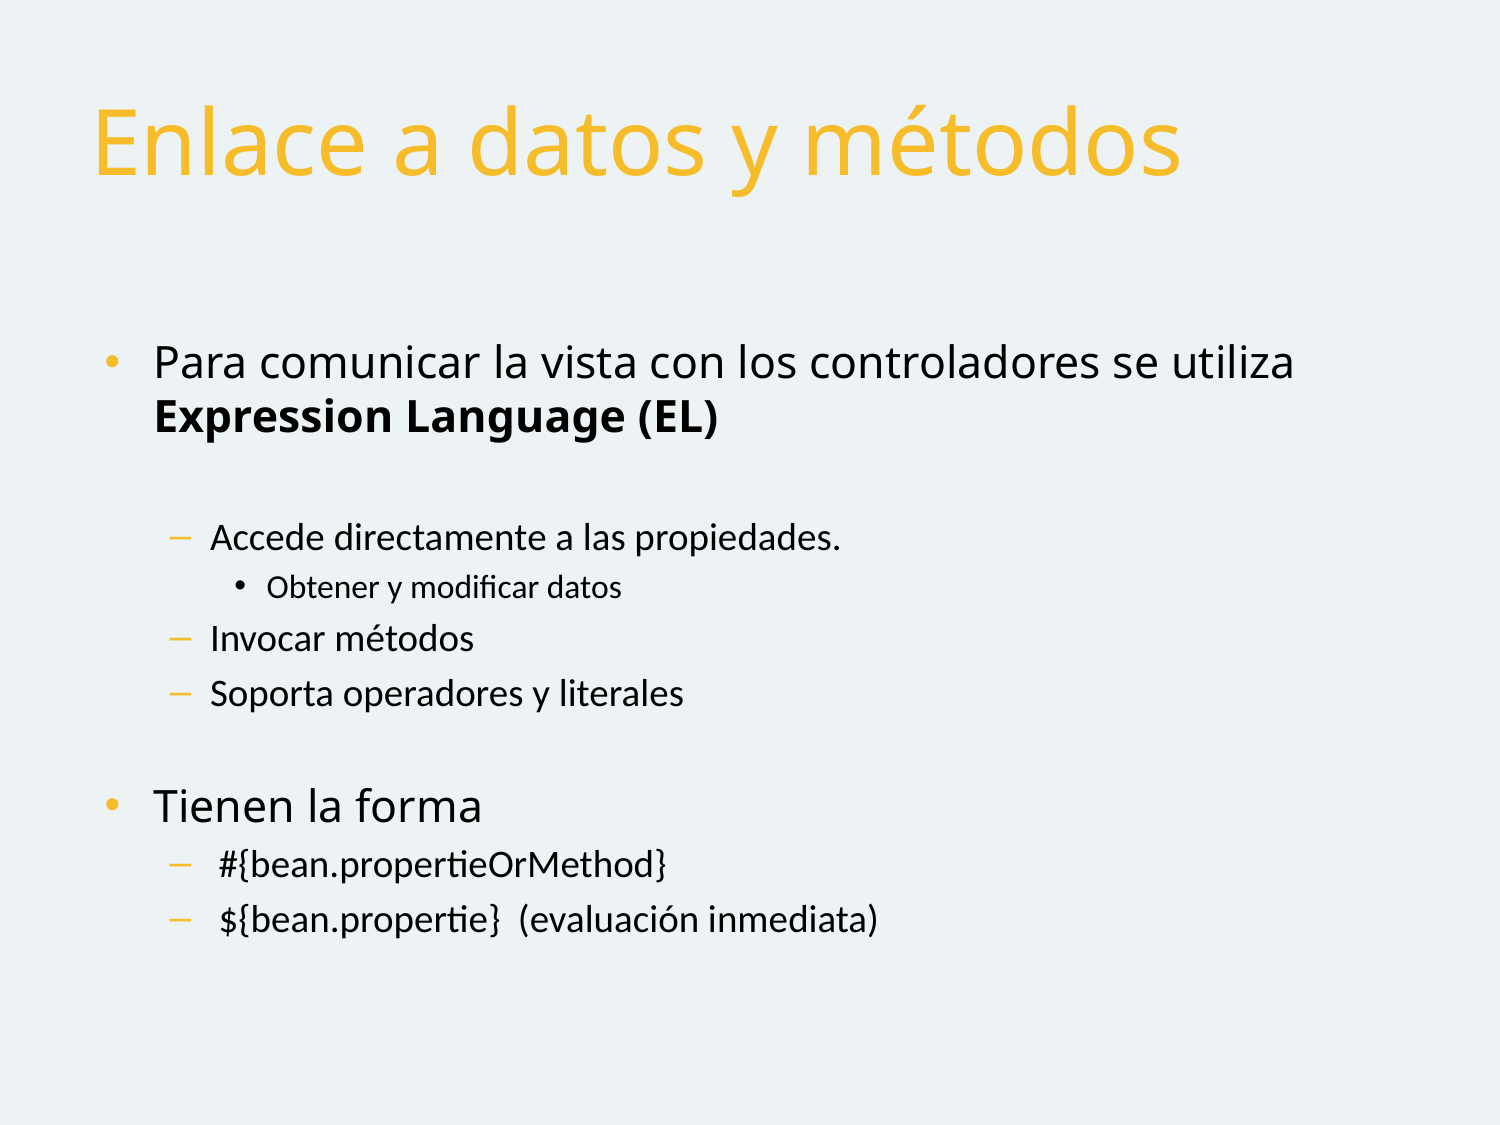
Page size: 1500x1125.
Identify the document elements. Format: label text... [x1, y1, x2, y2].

list Para comunicar la vista con los controladores se utiliza Expression Language (EL) Accede directamente a las propiedades. Obtener y modificar datos Invocar métodos Soporta operadores y literales Tienen la forma #{bean.propertieOrMethod} ${bean.propertie} (evaluación inmediata) [89, 326, 1447, 957]
title Enlace a datos y métodos [75, 45, 1425, 233]
